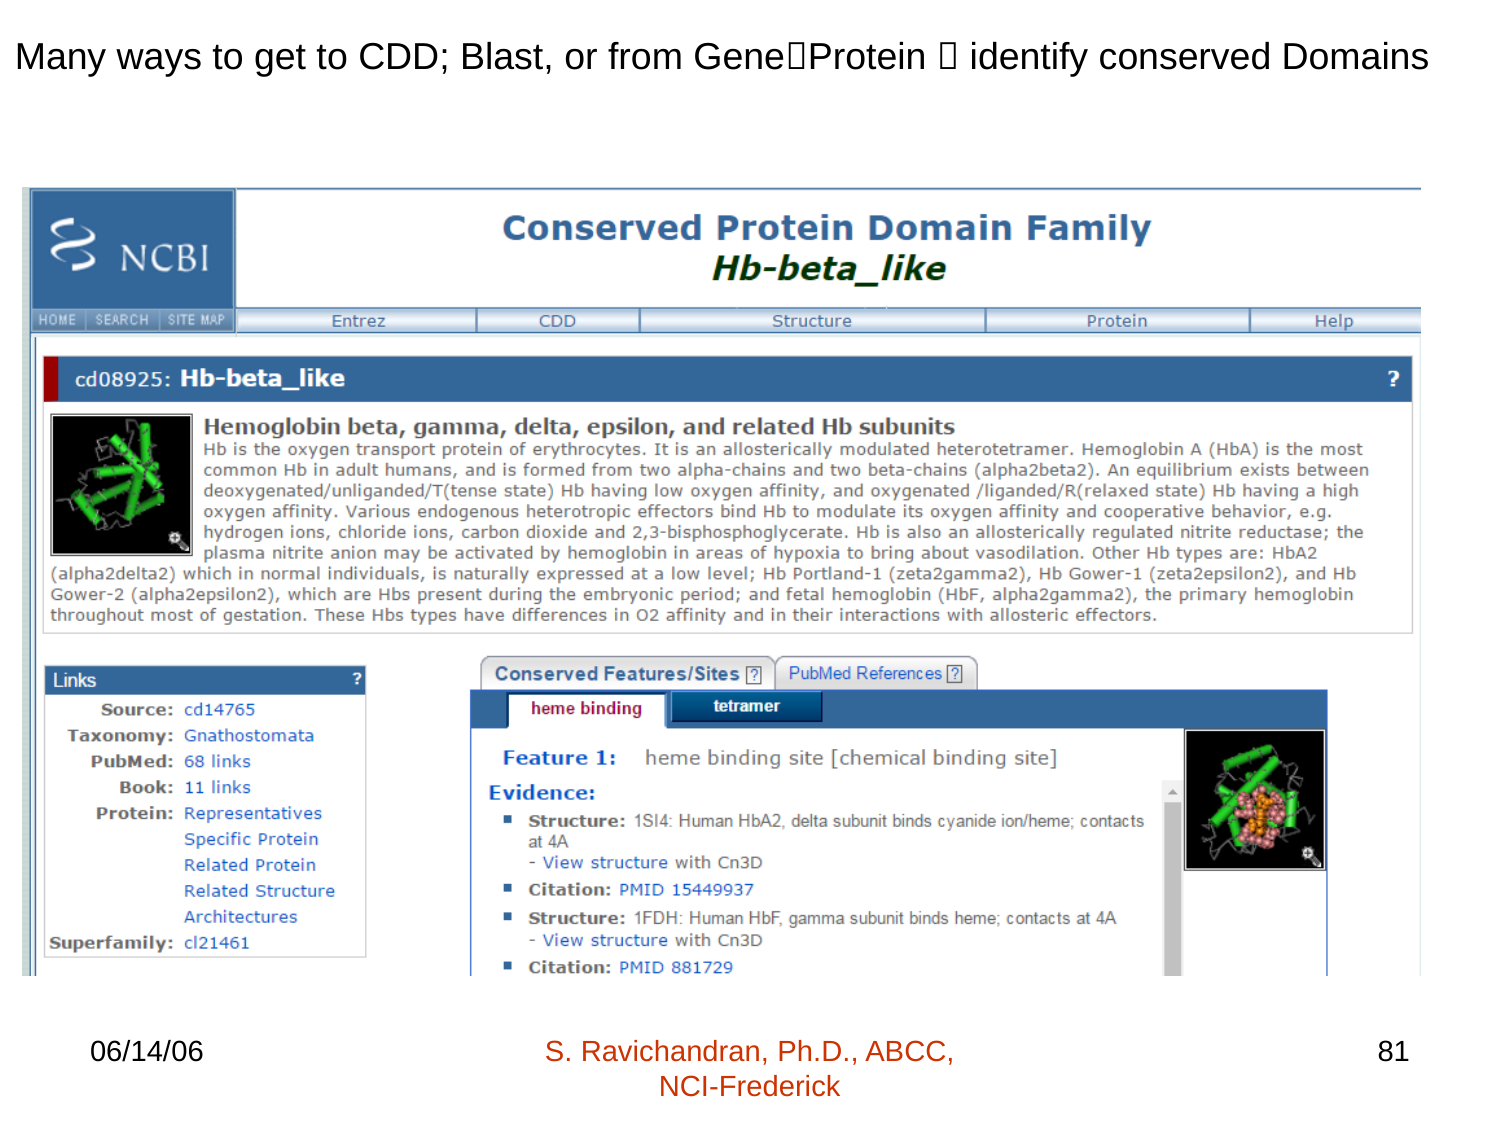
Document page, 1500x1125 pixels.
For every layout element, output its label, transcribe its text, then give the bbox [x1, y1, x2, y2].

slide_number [75, 1024, 425, 1103]
picture [22, 187, 1421, 976]
slide_number 81 [1074, 1024, 1425, 1103]
text_box Many ways to get to CDD; Blast, or from GeneProtein  identify conserved Domains [0, 24, 1500, 85]
footer S. Ravichandran, Ph.D., ABCC, NCI-Frederick [512, 1024, 988, 1103]
